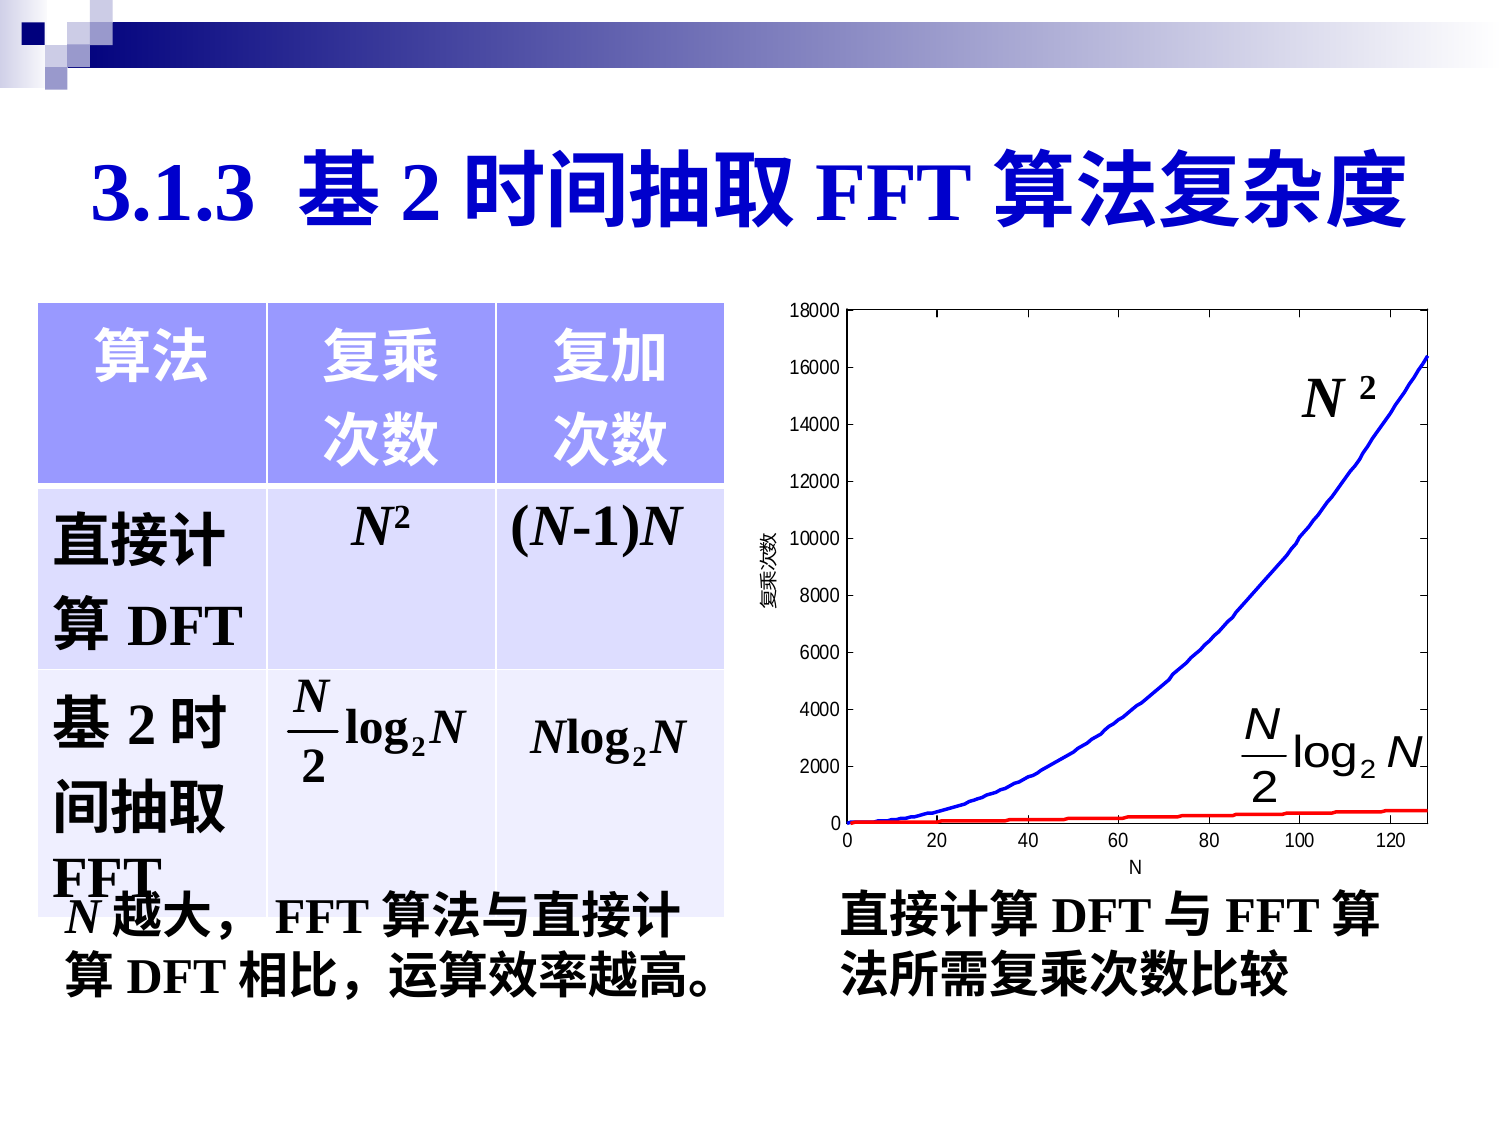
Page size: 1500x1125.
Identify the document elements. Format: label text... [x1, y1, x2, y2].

text_box 直接计算DFT与FFT算法所需复乘次数比较 [824, 902, 1438, 1010]
table_header 复加 次数 [497, 303, 724, 483]
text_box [279, 665, 479, 794]
table_cell [497, 670, 724, 875]
picture [749, 262, 1500, 894]
table_cell (N-1)N [497, 489, 724, 669]
table_header 算法 [38, 303, 266, 483]
title 3.1.3 基2时间抽取FFT算法复杂度 [75, 75, 1463, 300]
text_box N越大，FFT算法与直接计算DFT相比，运算效率越高。 [49, 875, 738, 1011]
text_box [520, 703, 703, 779]
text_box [1233, 696, 1436, 813]
table_cell N2 [268, 489, 495, 669]
table_cell [268, 670, 495, 875]
table_cell 直接计算DFT [38, 489, 266, 669]
table_header 复乘 次数 [268, 303, 495, 483]
table_cell 基2时间抽取FFT [38, 670, 266, 917]
